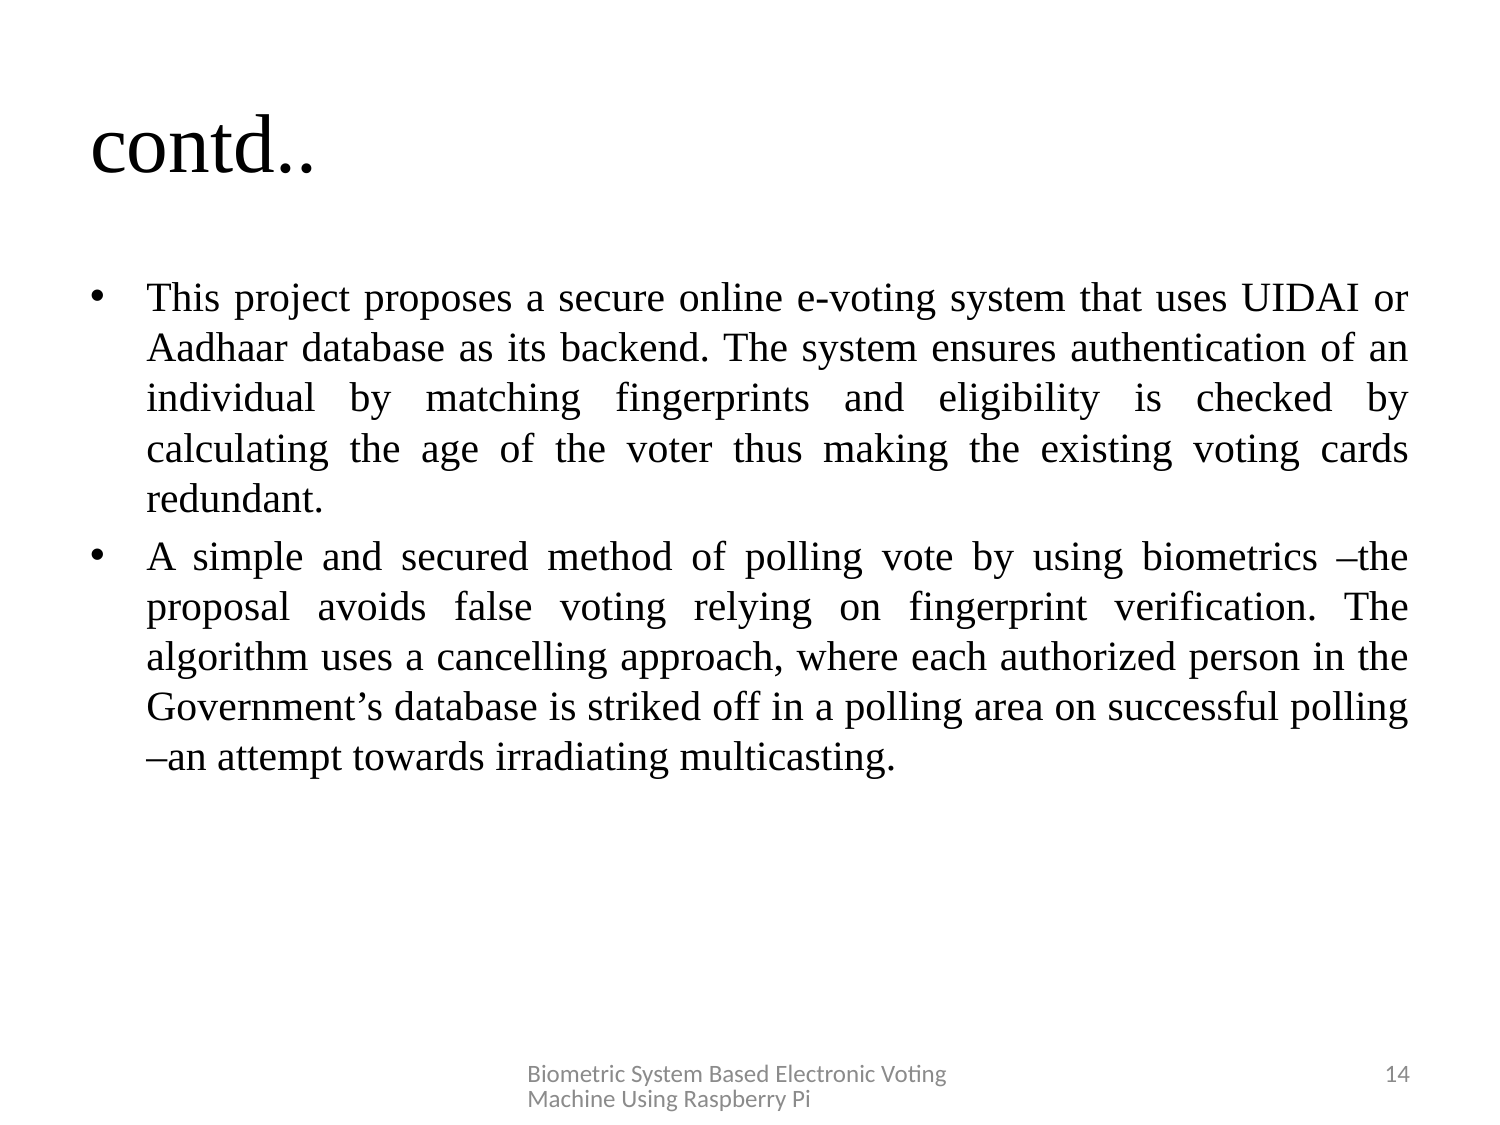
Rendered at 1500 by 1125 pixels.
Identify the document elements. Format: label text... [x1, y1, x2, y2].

footer Biometric System Based Electronic Voting Machine Using Raspberry Pi [512, 1042, 988, 1103]
list This project proposes a secure online e-voting system that uses UIDAI or Aadhaar database as its backend. The system ensures authentication of an individual by matching fingerprints and eligibility is checked by calculating the age of the voter thus making the existing voting cards redundant. A simple and secured method of polling vote by using biometrics –the proposal avoids false voting relying on fingerprint verification. The algorithm uses a cancelling approach, where each authorized person in the Government’s database is striked off in a polling area on successful polling –an attempt towards irradiating multicasting. [75, 262, 1425, 1005]
slide_number 14 [1074, 1042, 1425, 1103]
title contd.. [75, 45, 1425, 233]
